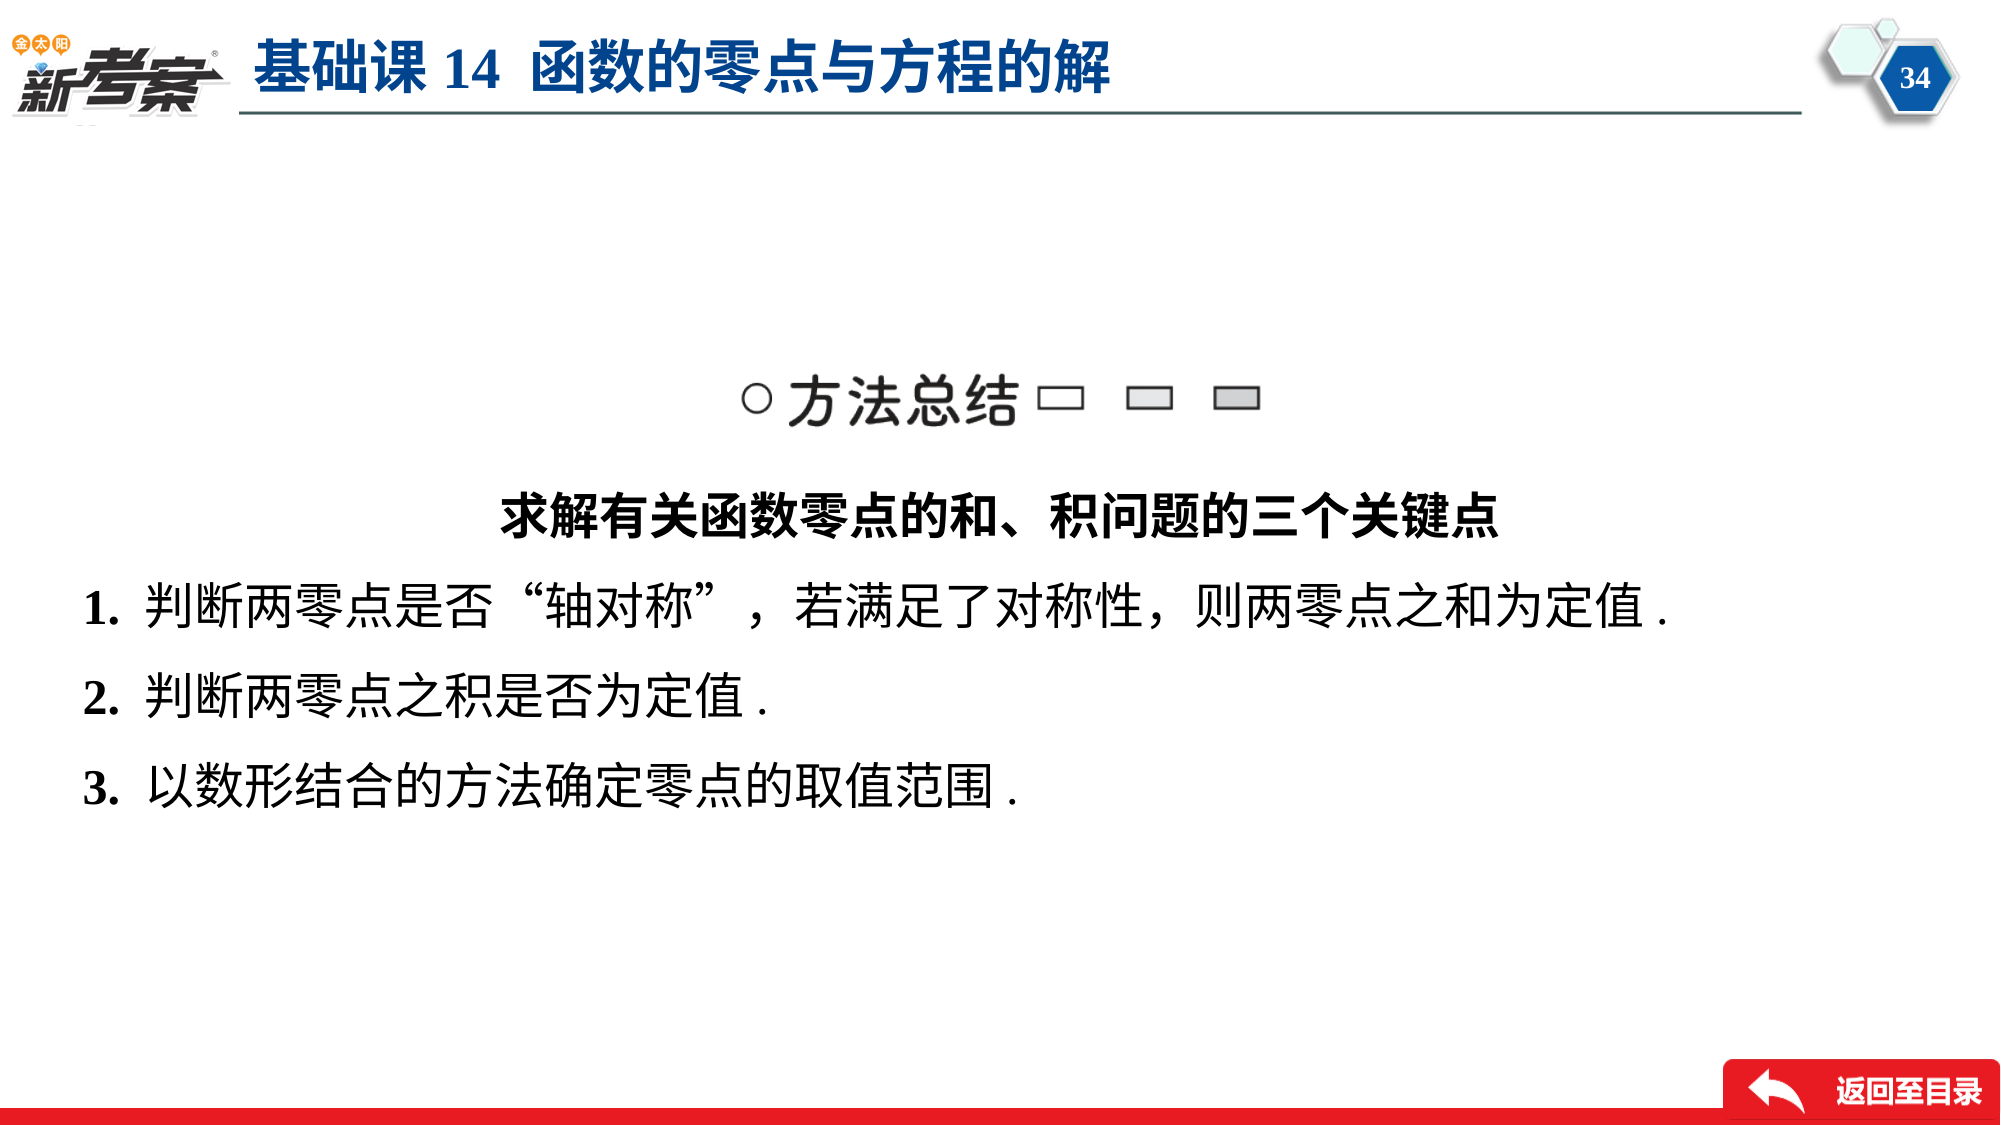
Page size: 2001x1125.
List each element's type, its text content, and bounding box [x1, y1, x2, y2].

text_box 求解有关函数零点的和、积问题的三个关键点 1. 判断两零点是否“轴对称”，若满足了对称性，则两零点之和为定值. 2. 判断两零点之积是否为定值. 3. 以数形结合的方法确定零点的取值范围. [82, 454, 1917, 805]
picture [0, 0, 2001, 1125]
